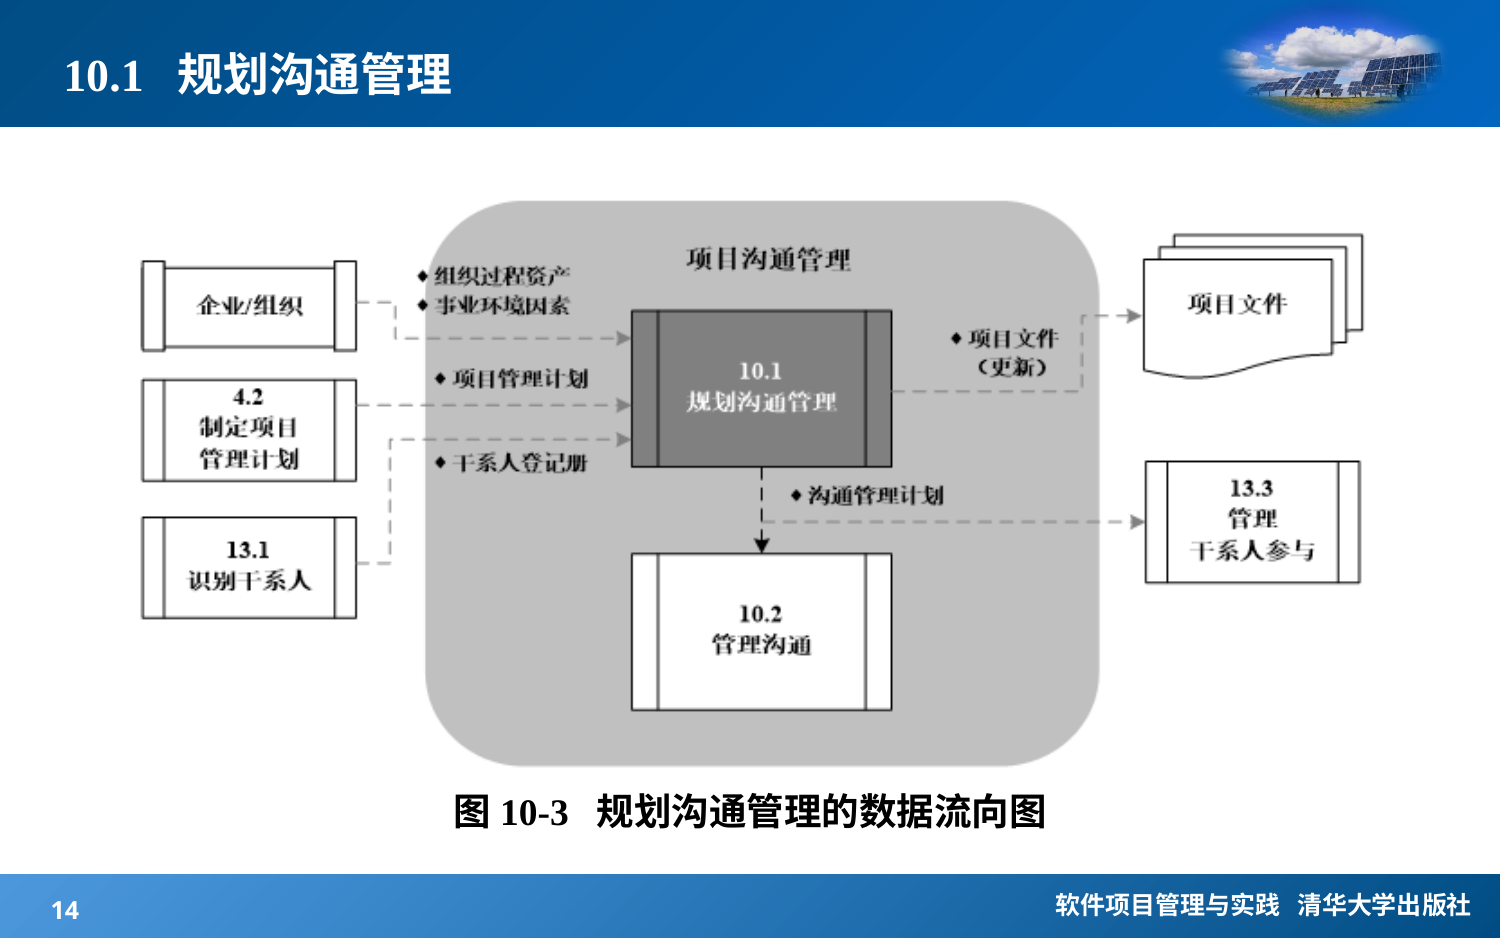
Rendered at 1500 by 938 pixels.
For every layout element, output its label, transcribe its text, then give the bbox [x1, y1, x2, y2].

title 10.1 规划沟通管理 [48, 19, 1005, 127]
text_box 图10-3 规划沟通管理的数据流向图 [76, 173, 1424, 759]
picture [123, 184, 1377, 773]
picture [1233, 6, 1433, 113]
